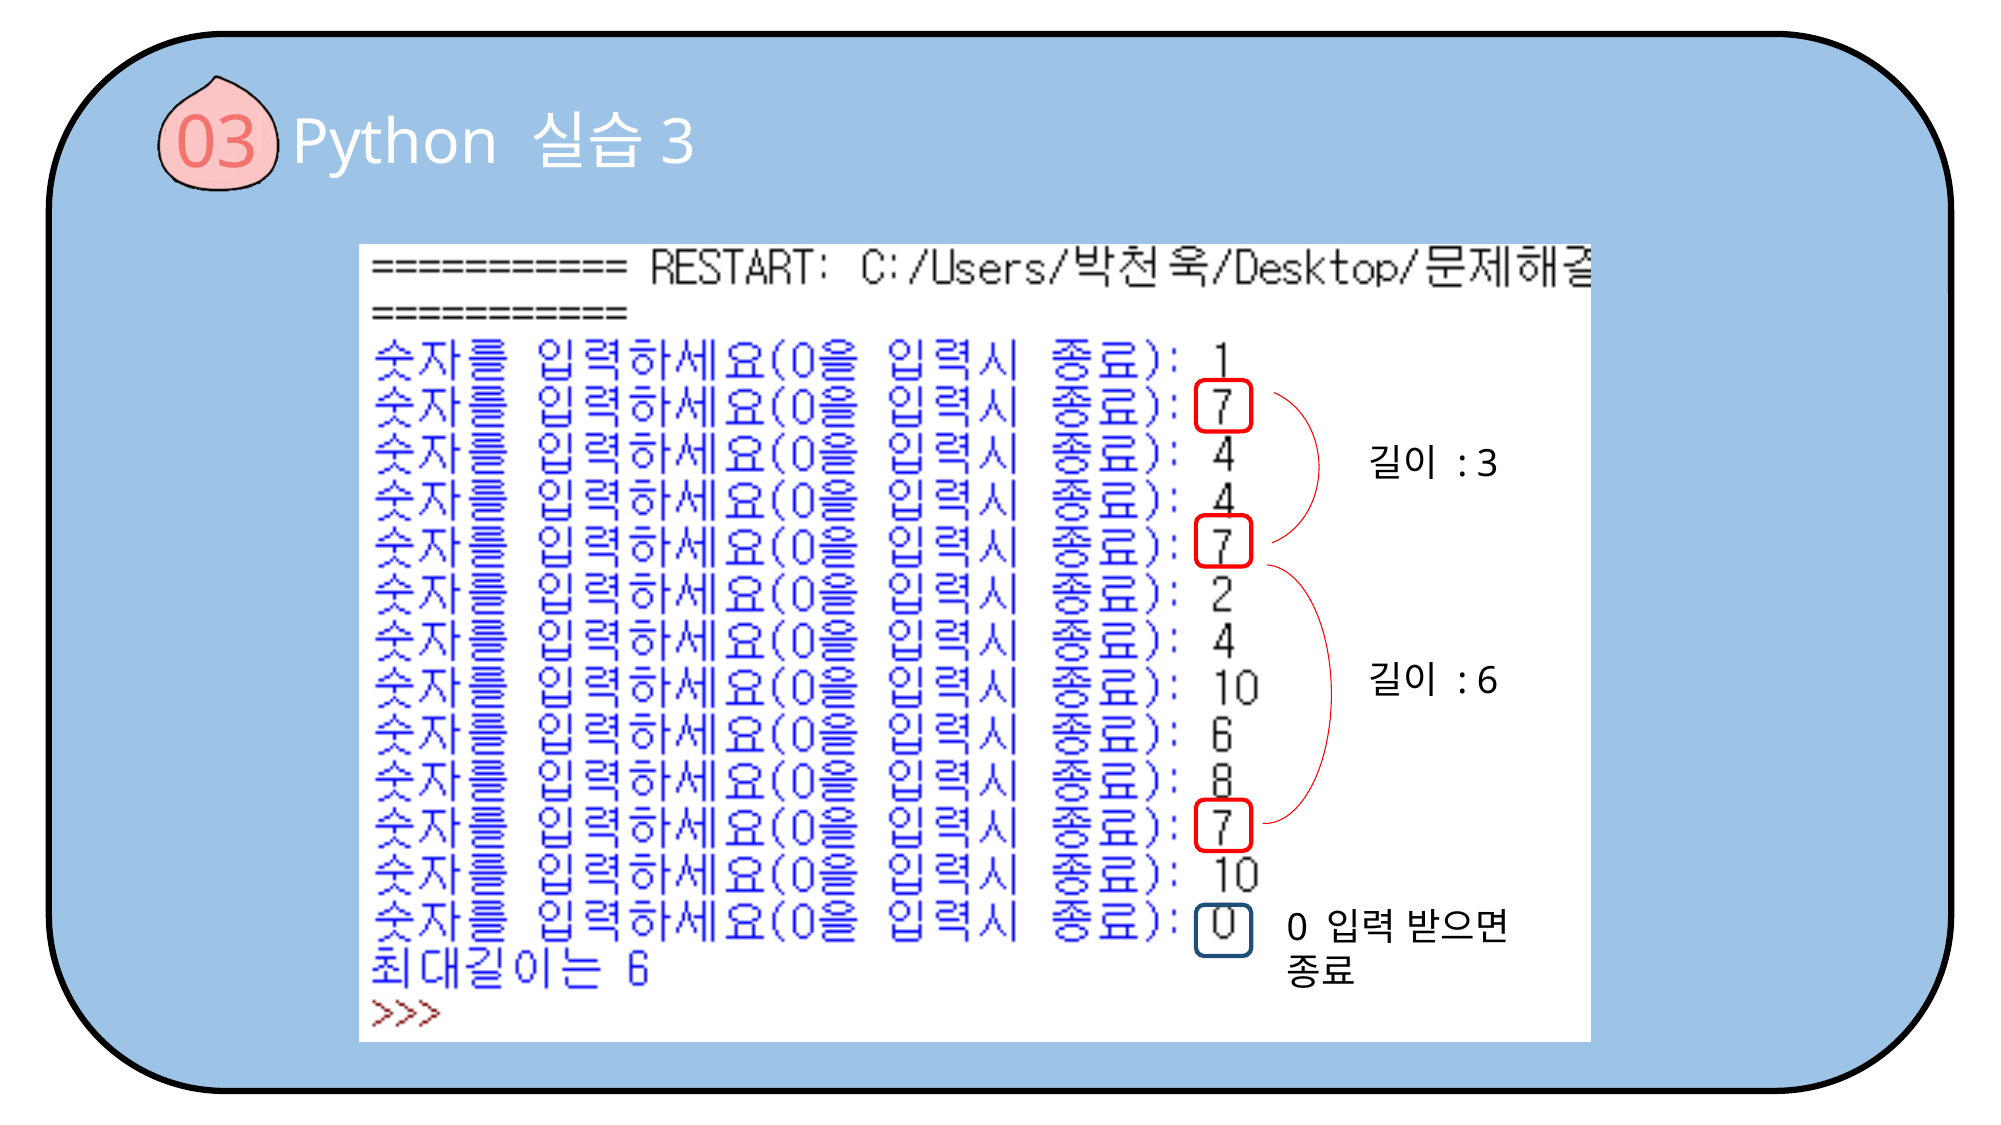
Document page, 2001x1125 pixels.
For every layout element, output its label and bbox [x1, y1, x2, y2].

text_box [47, 32, 1953, 1093]
text_box [149, 70, 1107, 194]
picture [359, 244, 1591, 1042]
